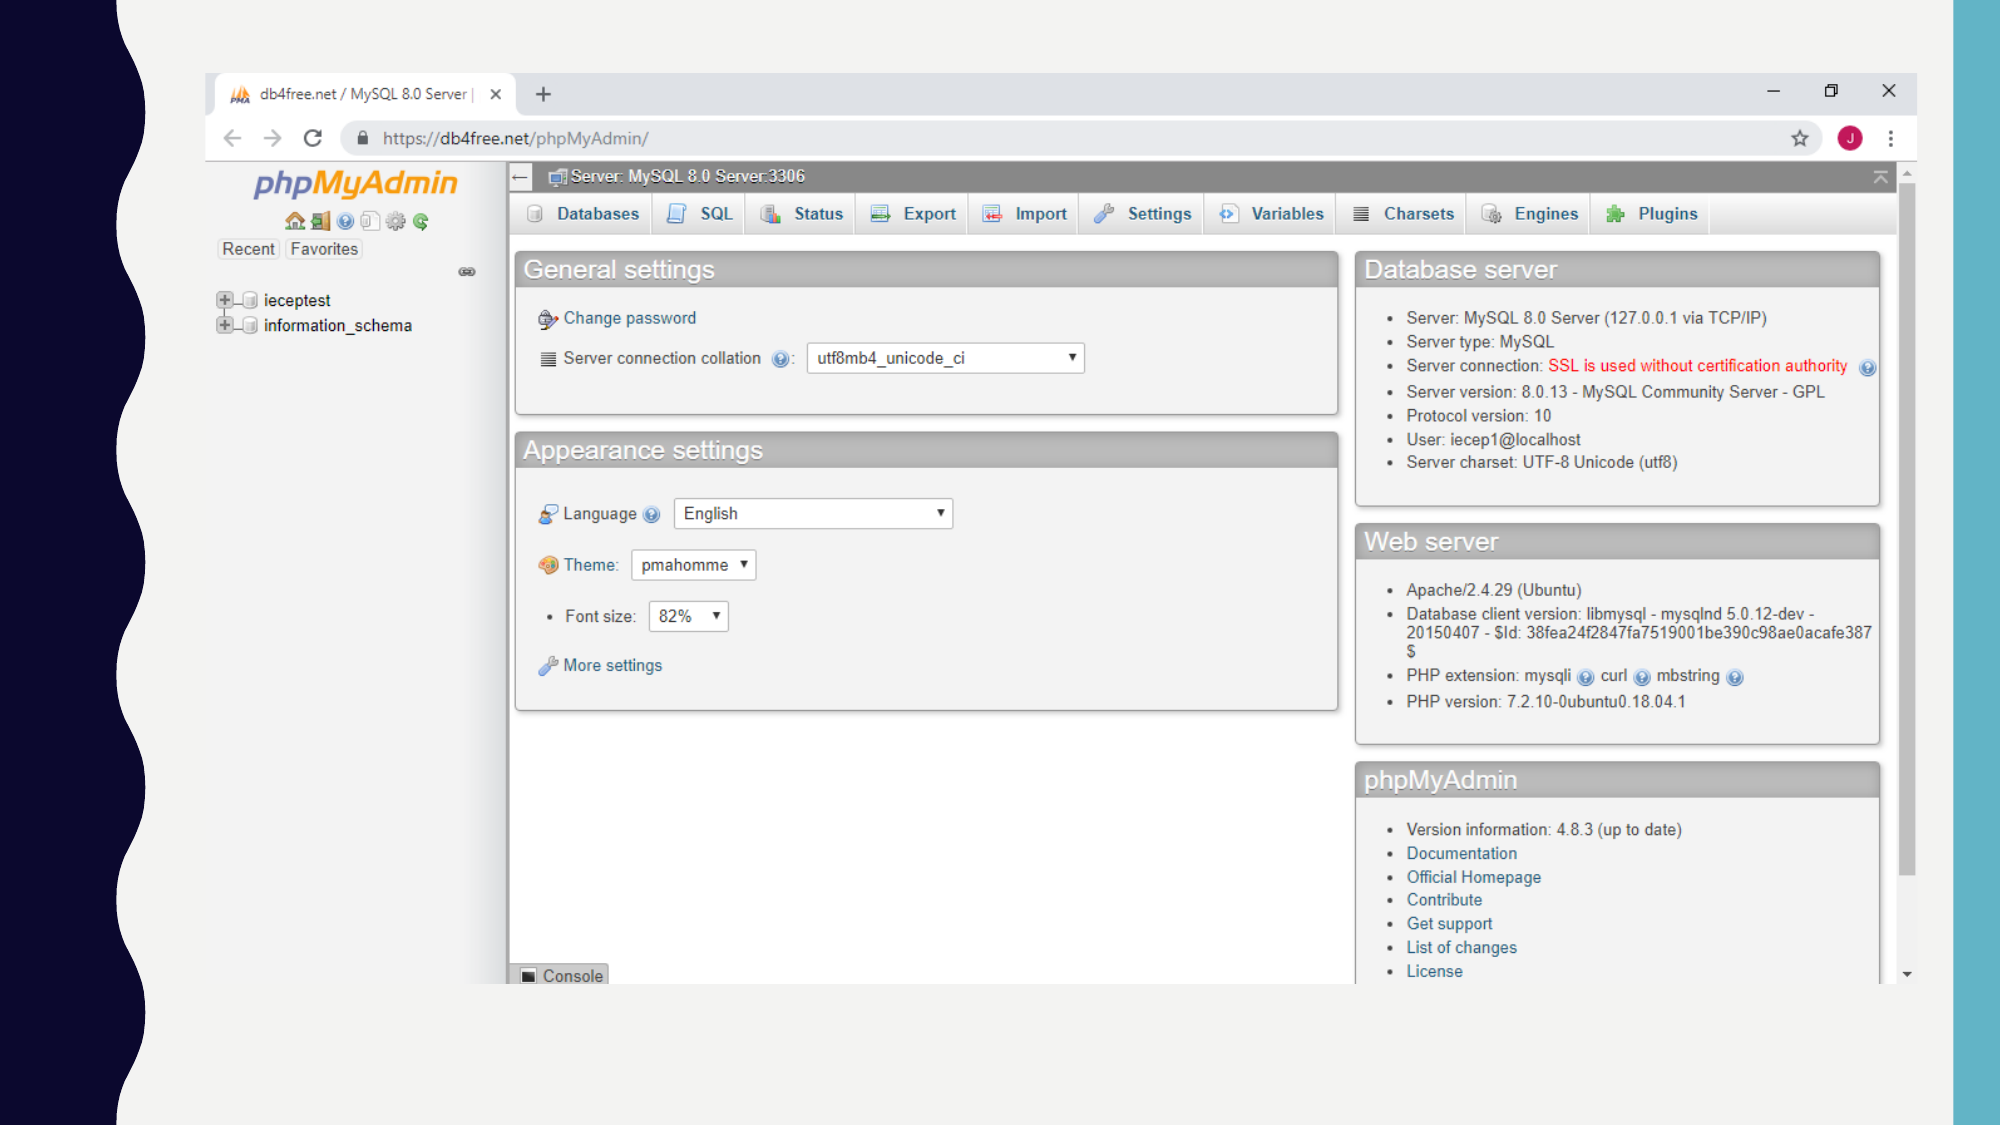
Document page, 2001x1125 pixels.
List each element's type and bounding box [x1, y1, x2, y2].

picture [205, 73, 1918, 984]
